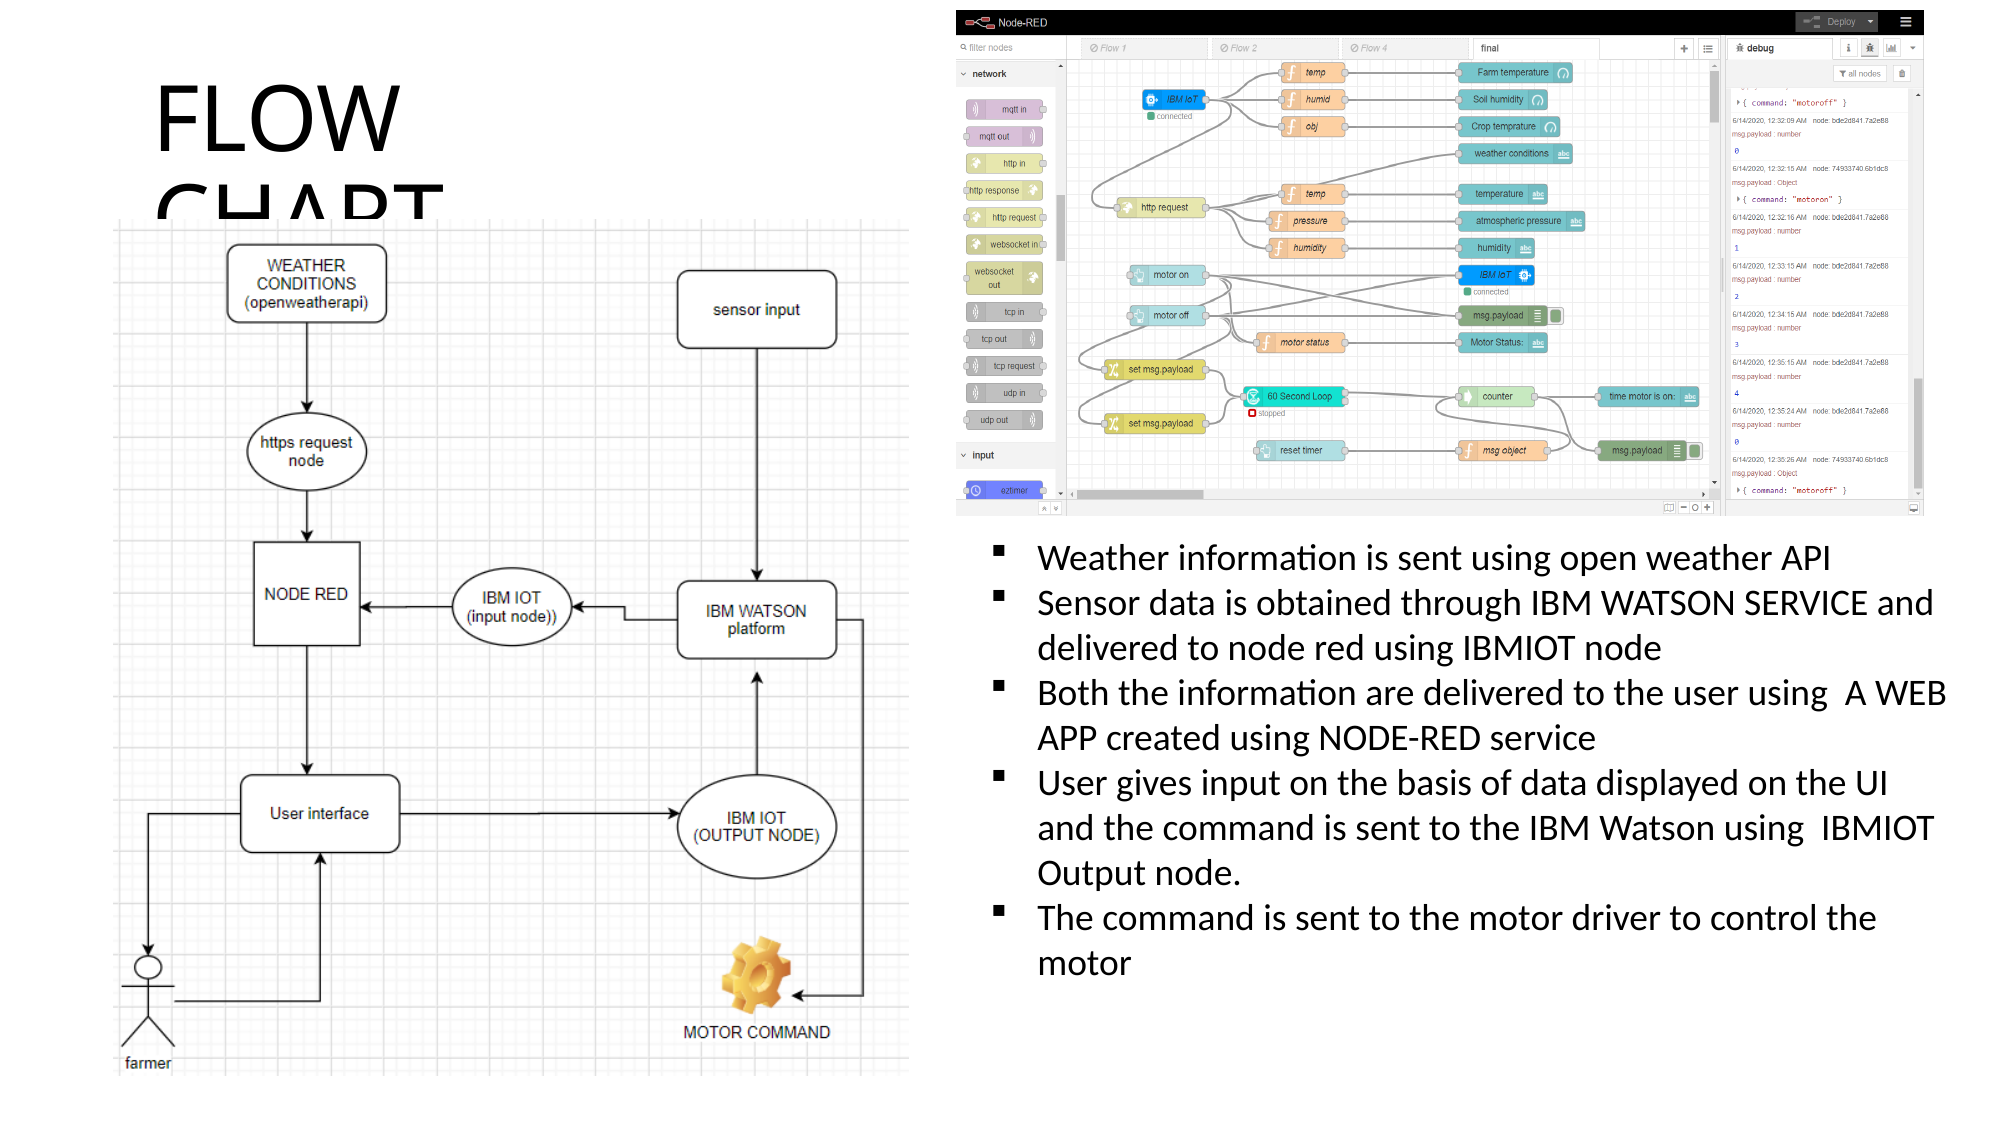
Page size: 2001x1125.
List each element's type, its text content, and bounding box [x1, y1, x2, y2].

picture [113, 219, 909, 1076]
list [956, 10, 1924, 516]
title FLOW CHART [137, 65, 667, 219]
text_box Weather information is sent using open weather API Sensor data is obtained through IBM WATSON SERVICE and delivered to node red using IBMIOT node Both the information are delivered to the user using A WEB APP created using NODE-RED service User gives input on the basis of data displayed on the UI and the command is sent to the IBM Watson using IBMIOT Output node. The command is sent to the motor driver to control the motor [975, 525, 1975, 1081]
